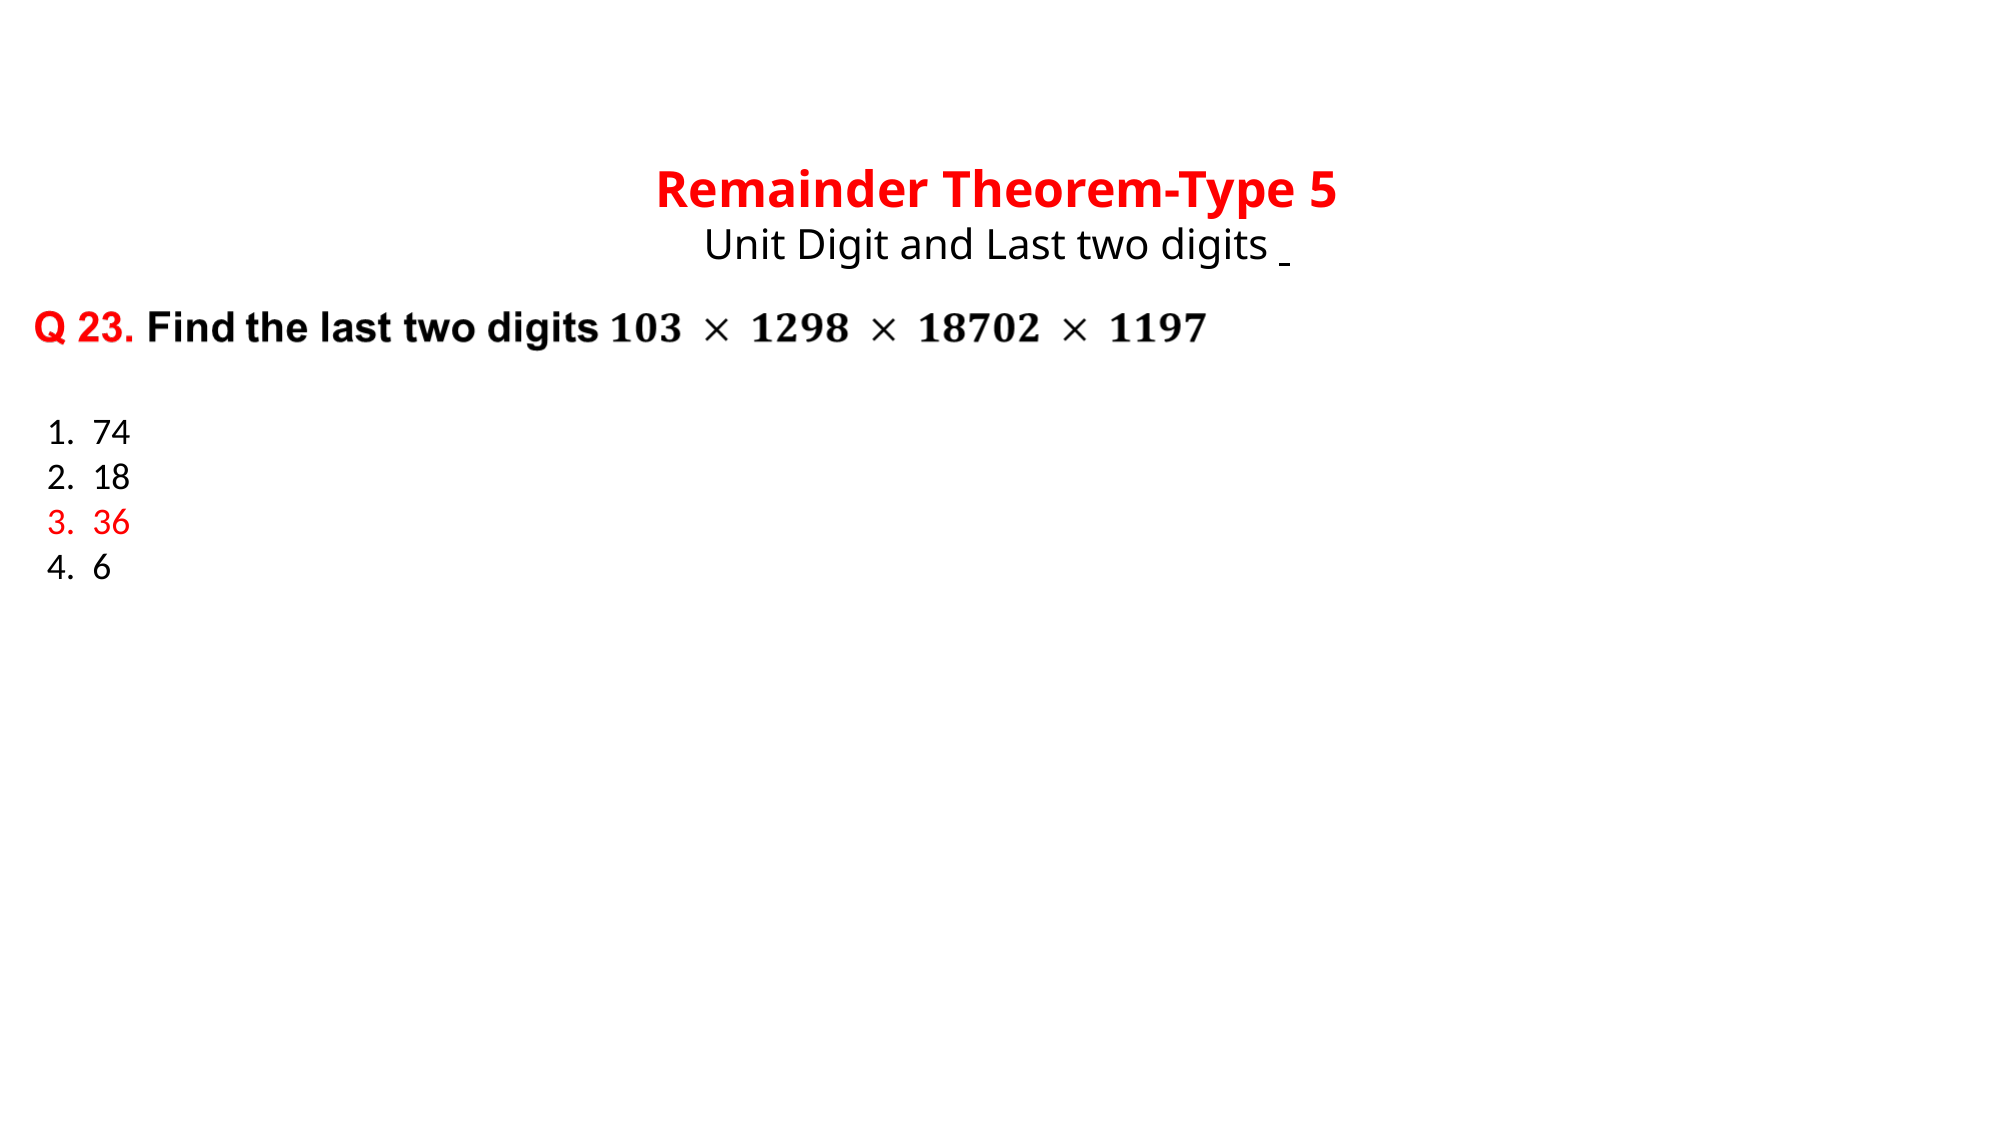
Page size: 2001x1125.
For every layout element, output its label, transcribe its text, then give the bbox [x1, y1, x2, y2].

text_box Remainder Theorem-Type 5 Unit Digit and Last two digits [139, 150, 1855, 276]
text_box 1. 74 2. 18 3. 36 4. 6 [31, 399, 1032, 595]
text_box [18, 293, 2000, 410]
